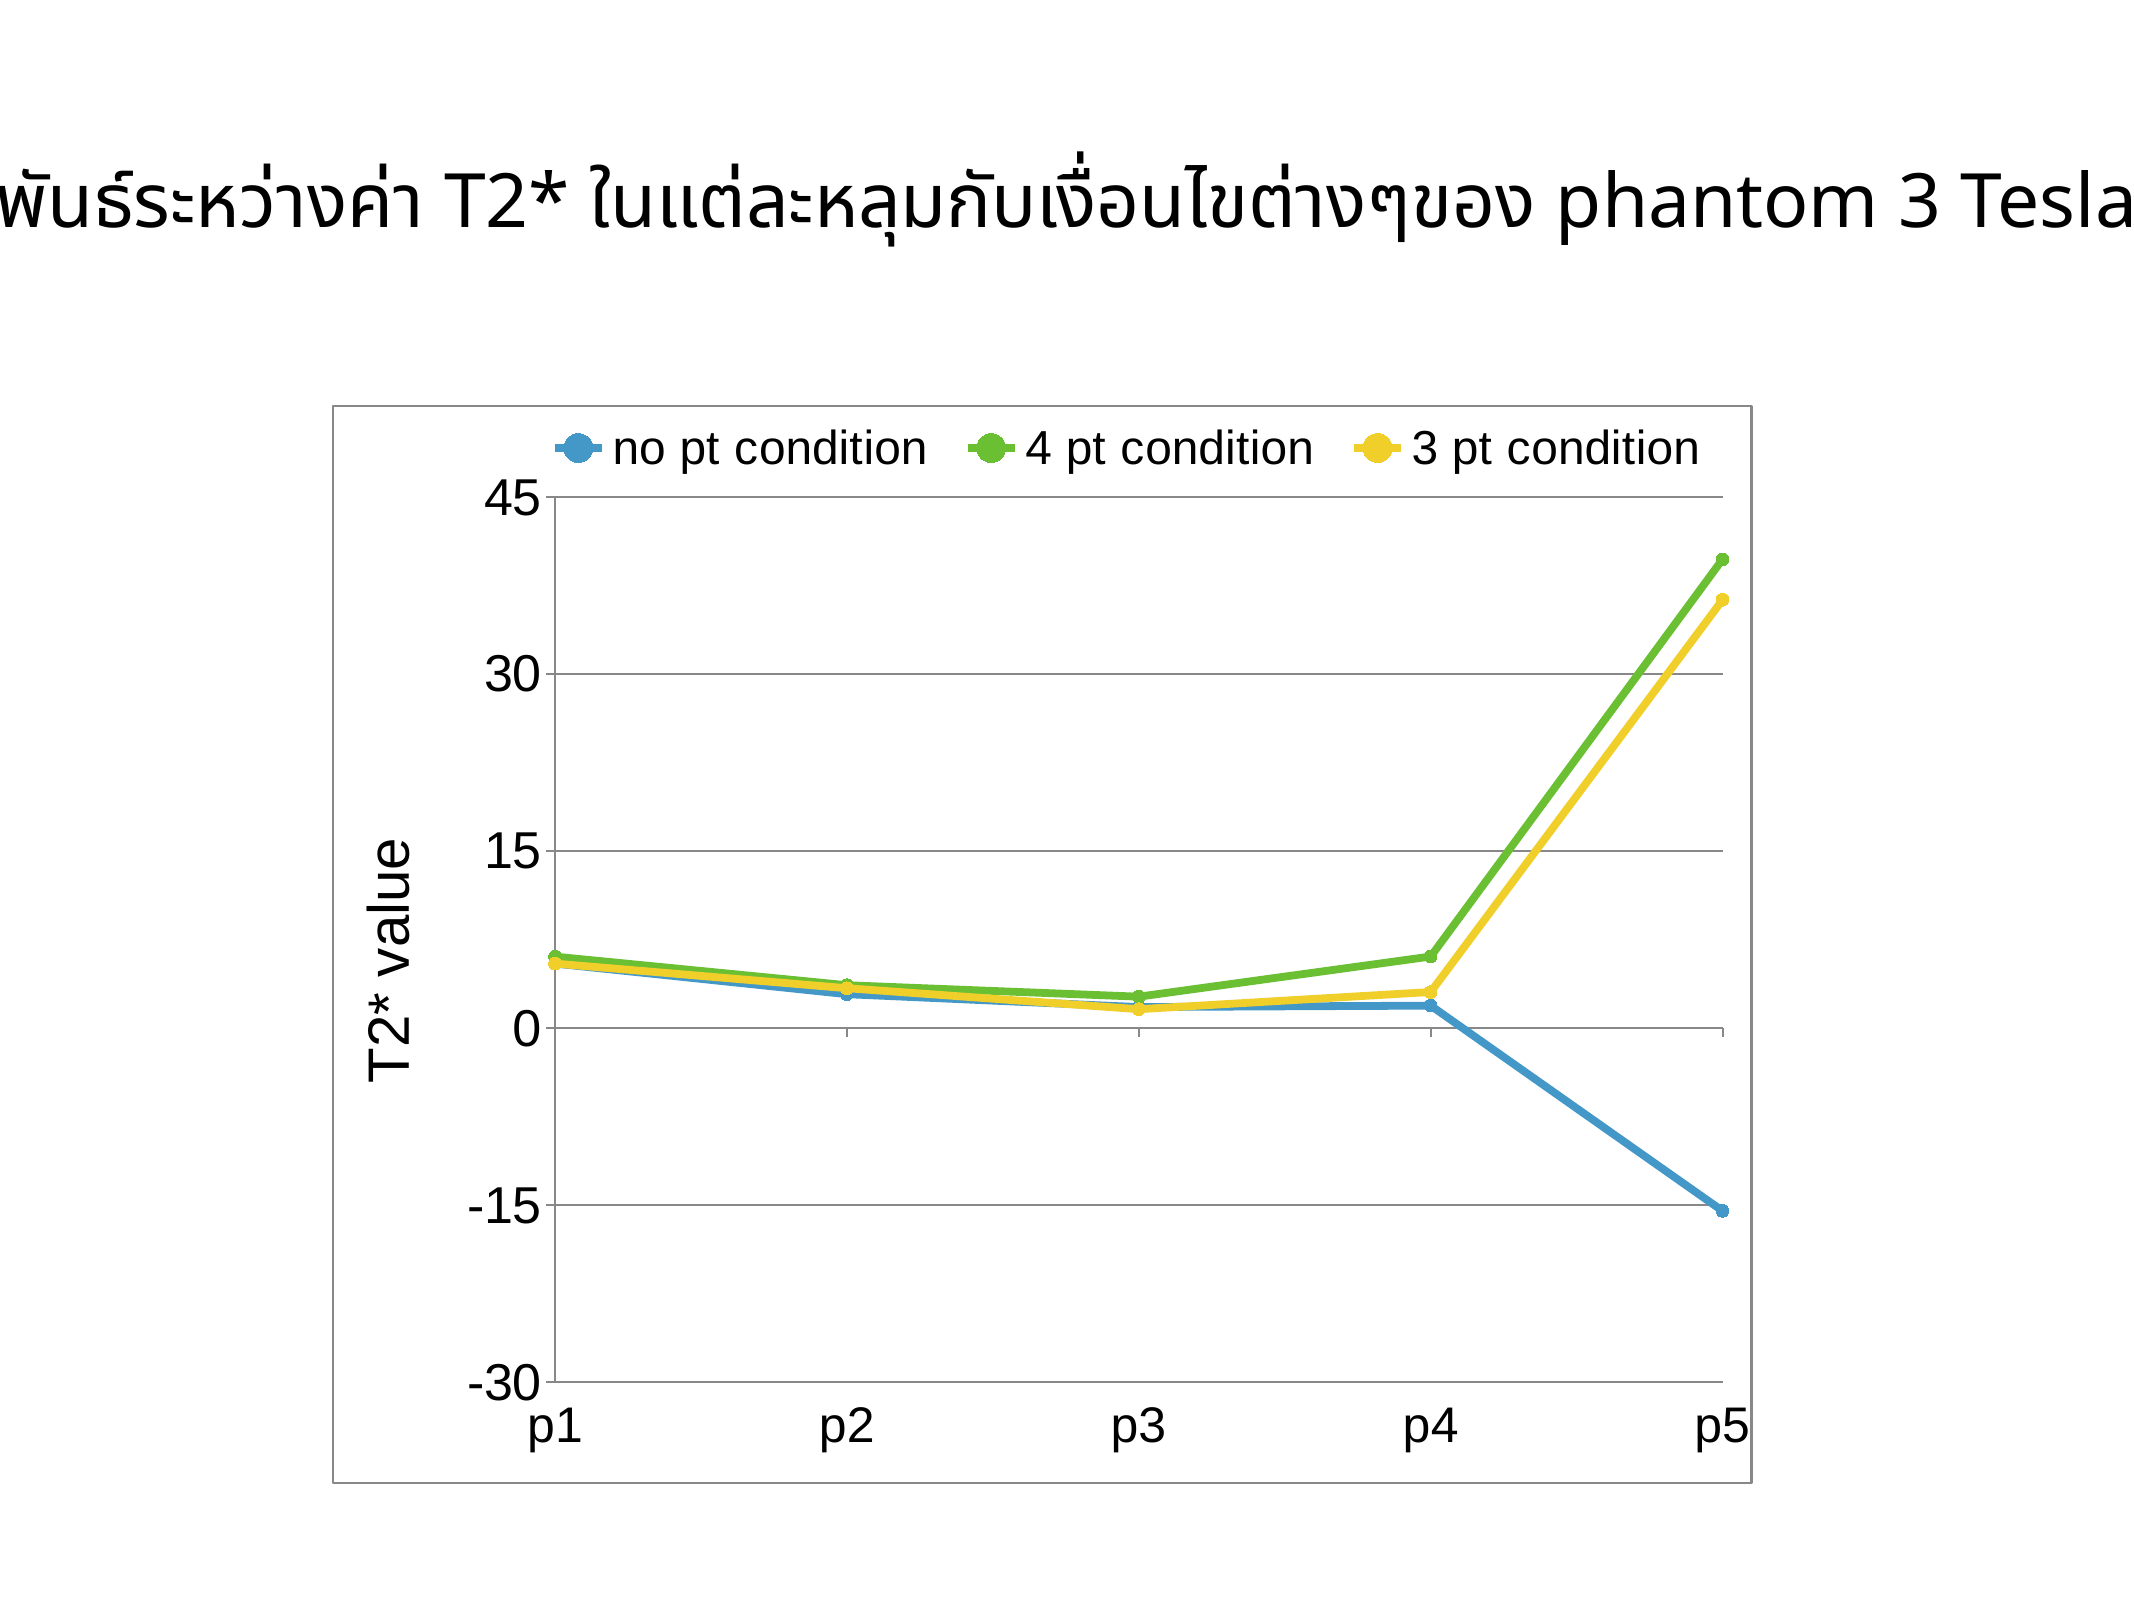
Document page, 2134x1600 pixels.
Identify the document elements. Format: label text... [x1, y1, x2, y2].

text_box กราฟความสัมพันธ์ระหว่างค่า T2* ในแต่ละหลุมกับเงื่อนไขต่างๆของ phantom 3 Tesla 2014-09-30 [0, 144, 2134, 251]
chart [331, 404, 1753, 1485]
